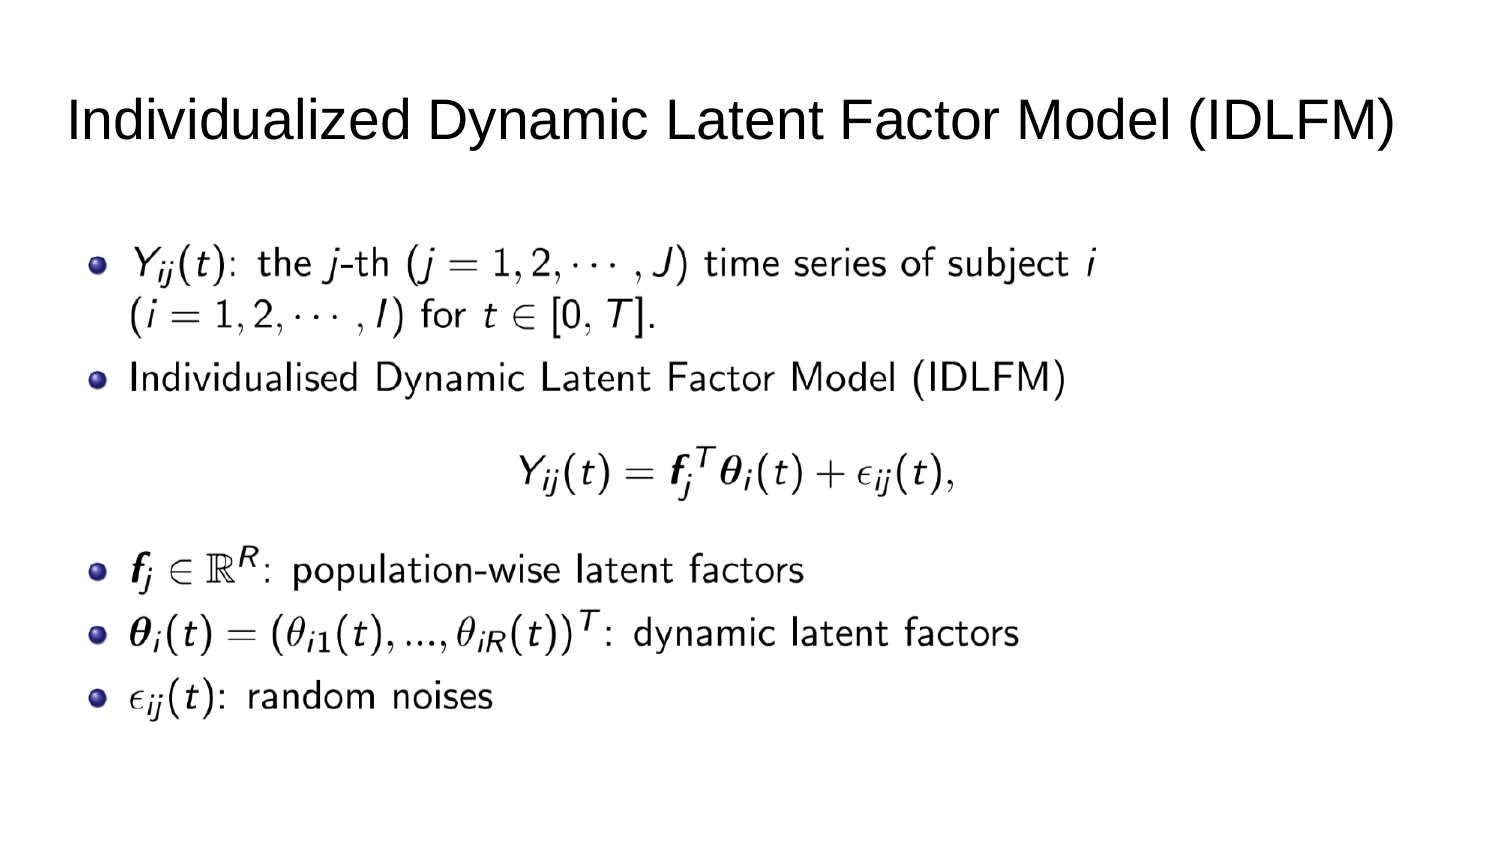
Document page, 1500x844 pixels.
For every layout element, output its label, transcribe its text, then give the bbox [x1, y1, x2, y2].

picture [37, 182, 1163, 797]
title Individualized Dynamic Latent Factor Model (IDLFM) [51, 72, 1449, 167]
